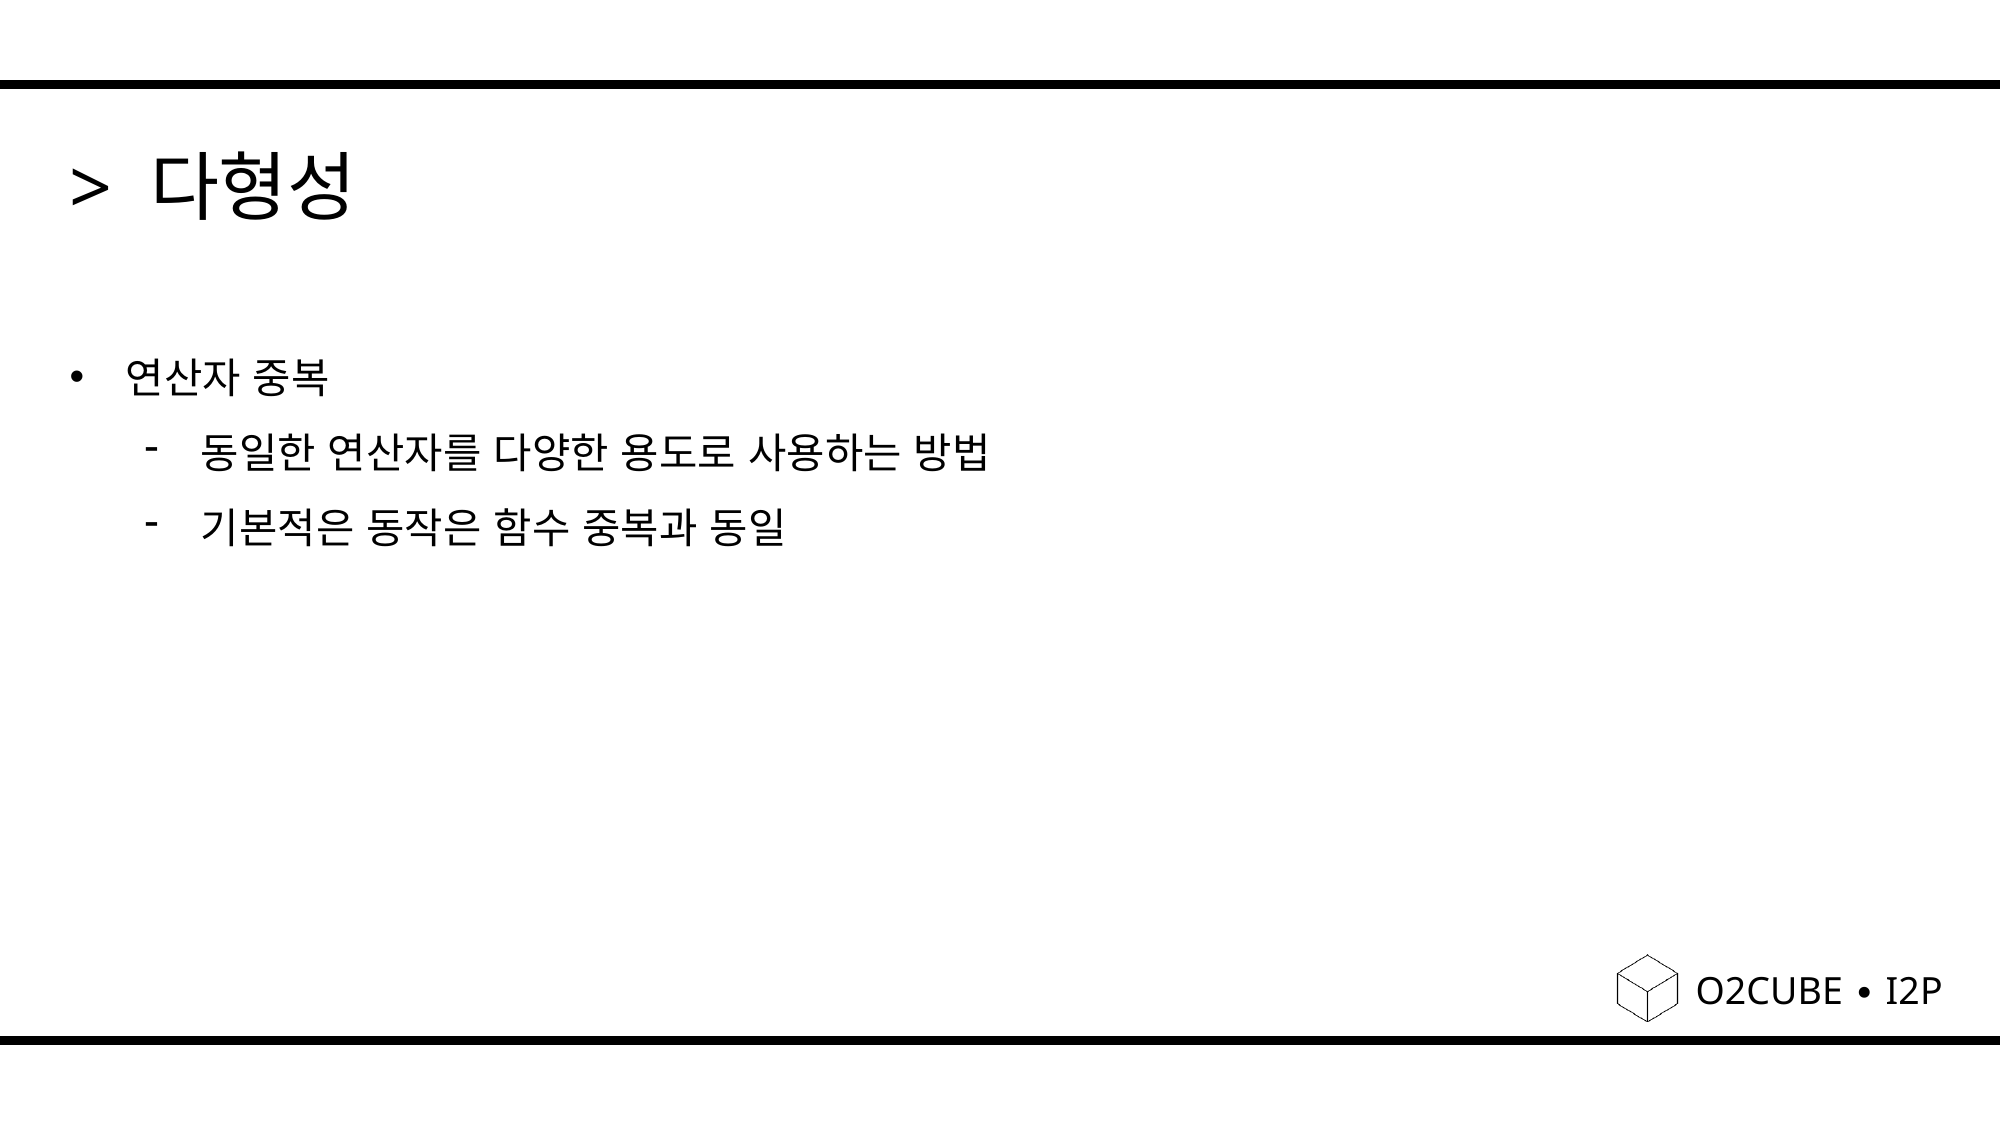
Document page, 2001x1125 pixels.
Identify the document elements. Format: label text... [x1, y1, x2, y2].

text_box > 다형성 [54, 132, 781, 237]
picture [1614, 954, 1681, 1022]
text_box [0, 83, 2000, 1042]
text_box O2CUBE ∙ I2P [1681, 959, 1965, 1020]
text_box 연산자 중복 동일한 연산자를 다양한 용도로 사용하는 방법 기본적은 동작은 함수 중복과 동일 [54, 319, 1965, 806]
